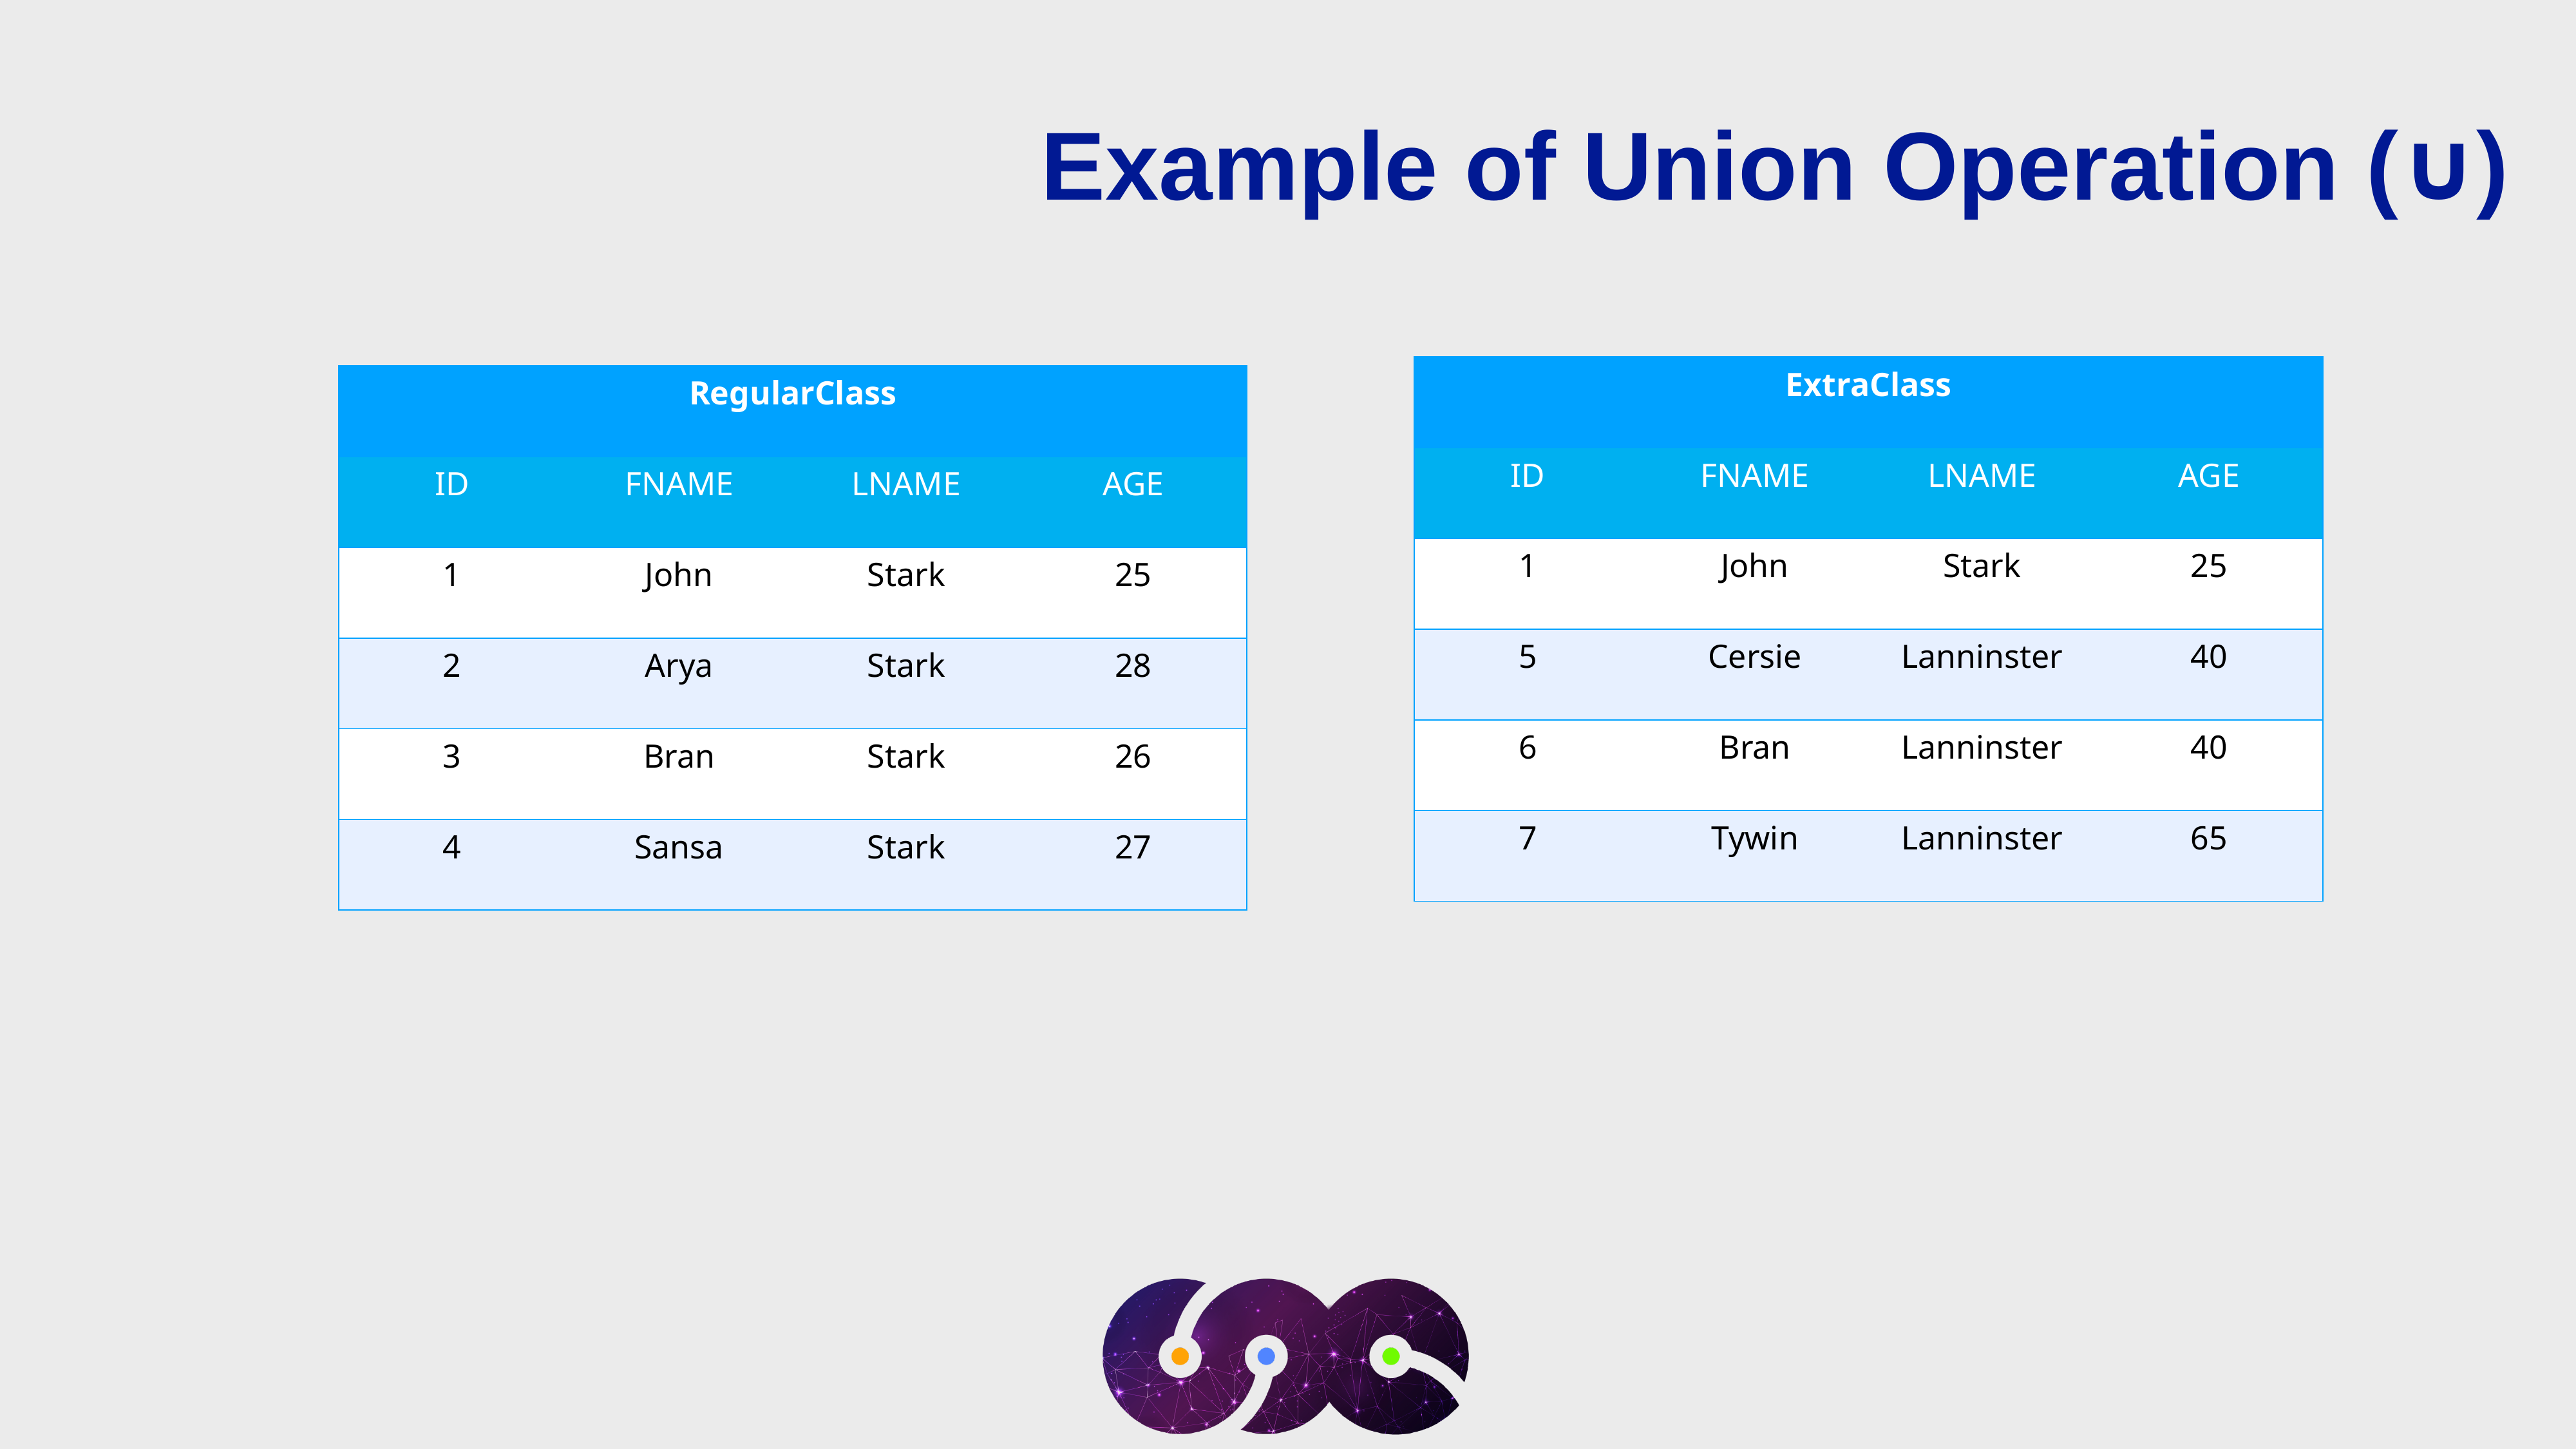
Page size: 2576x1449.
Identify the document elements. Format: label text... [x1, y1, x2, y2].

table_cell 40 [2096, 721, 2322, 810]
table_cell 26 [1020, 729, 1246, 819]
table_cell 2 [339, 639, 565, 728]
table_cell ID [339, 457, 565, 547]
table_cell ID [1415, 448, 1642, 538]
table_cell Arya [565, 639, 793, 728]
table_cell Stark [793, 820, 1020, 909]
table_cell Bran [565, 729, 793, 819]
table_cell 6 [1415, 721, 1642, 810]
table_cell FNAME [565, 457, 793, 547]
table_cell John [565, 548, 793, 638]
table_header ExtraClass [1415, 357, 2322, 447]
table_cell John [1642, 539, 1868, 629]
table_cell Lanninster [1868, 721, 2096, 810]
table_cell 5 [1415, 630, 1642, 719]
table_cell Stark [793, 639, 1020, 728]
table_cell 27 [1020, 820, 1246, 909]
table_cell Sansa [565, 820, 793, 909]
table_cell 28 [1020, 639, 1246, 728]
table_cell Bran [1642, 721, 1868, 810]
table_cell Stark [1868, 539, 2096, 629]
table_cell Cersie [1642, 630, 1868, 719]
table_cell 25 [1020, 548, 1246, 638]
table_cell Lanninster [1868, 630, 2096, 719]
table_cell 40 [2096, 630, 2322, 719]
table_cell 4 [339, 820, 565, 909]
table_cell LNAME [793, 457, 1020, 547]
table_cell AGE [1020, 457, 1246, 547]
table_cell 1 [339, 548, 565, 638]
table_cell 7 [1415, 811, 1642, 901]
table_header RegularClass [339, 366, 1246, 456]
text_box Example of Union Operation (∪) [149, 98, 2516, 225]
picture [1093, 1267, 1483, 1449]
table_cell LNAME [1868, 448, 2096, 538]
table_cell FNAME [1642, 448, 1868, 538]
table_cell 65 [2096, 811, 2322, 901]
table_cell 25 [2096, 539, 2322, 629]
table_cell 3 [339, 729, 565, 819]
table_cell Lanninster [1868, 811, 2096, 901]
table_cell Stark [793, 729, 1020, 819]
table_cell AGE [2096, 448, 2322, 538]
table_cell 1 [1415, 539, 1642, 629]
table_cell Tywin [1642, 811, 1868, 901]
table_cell Stark [793, 548, 1020, 638]
